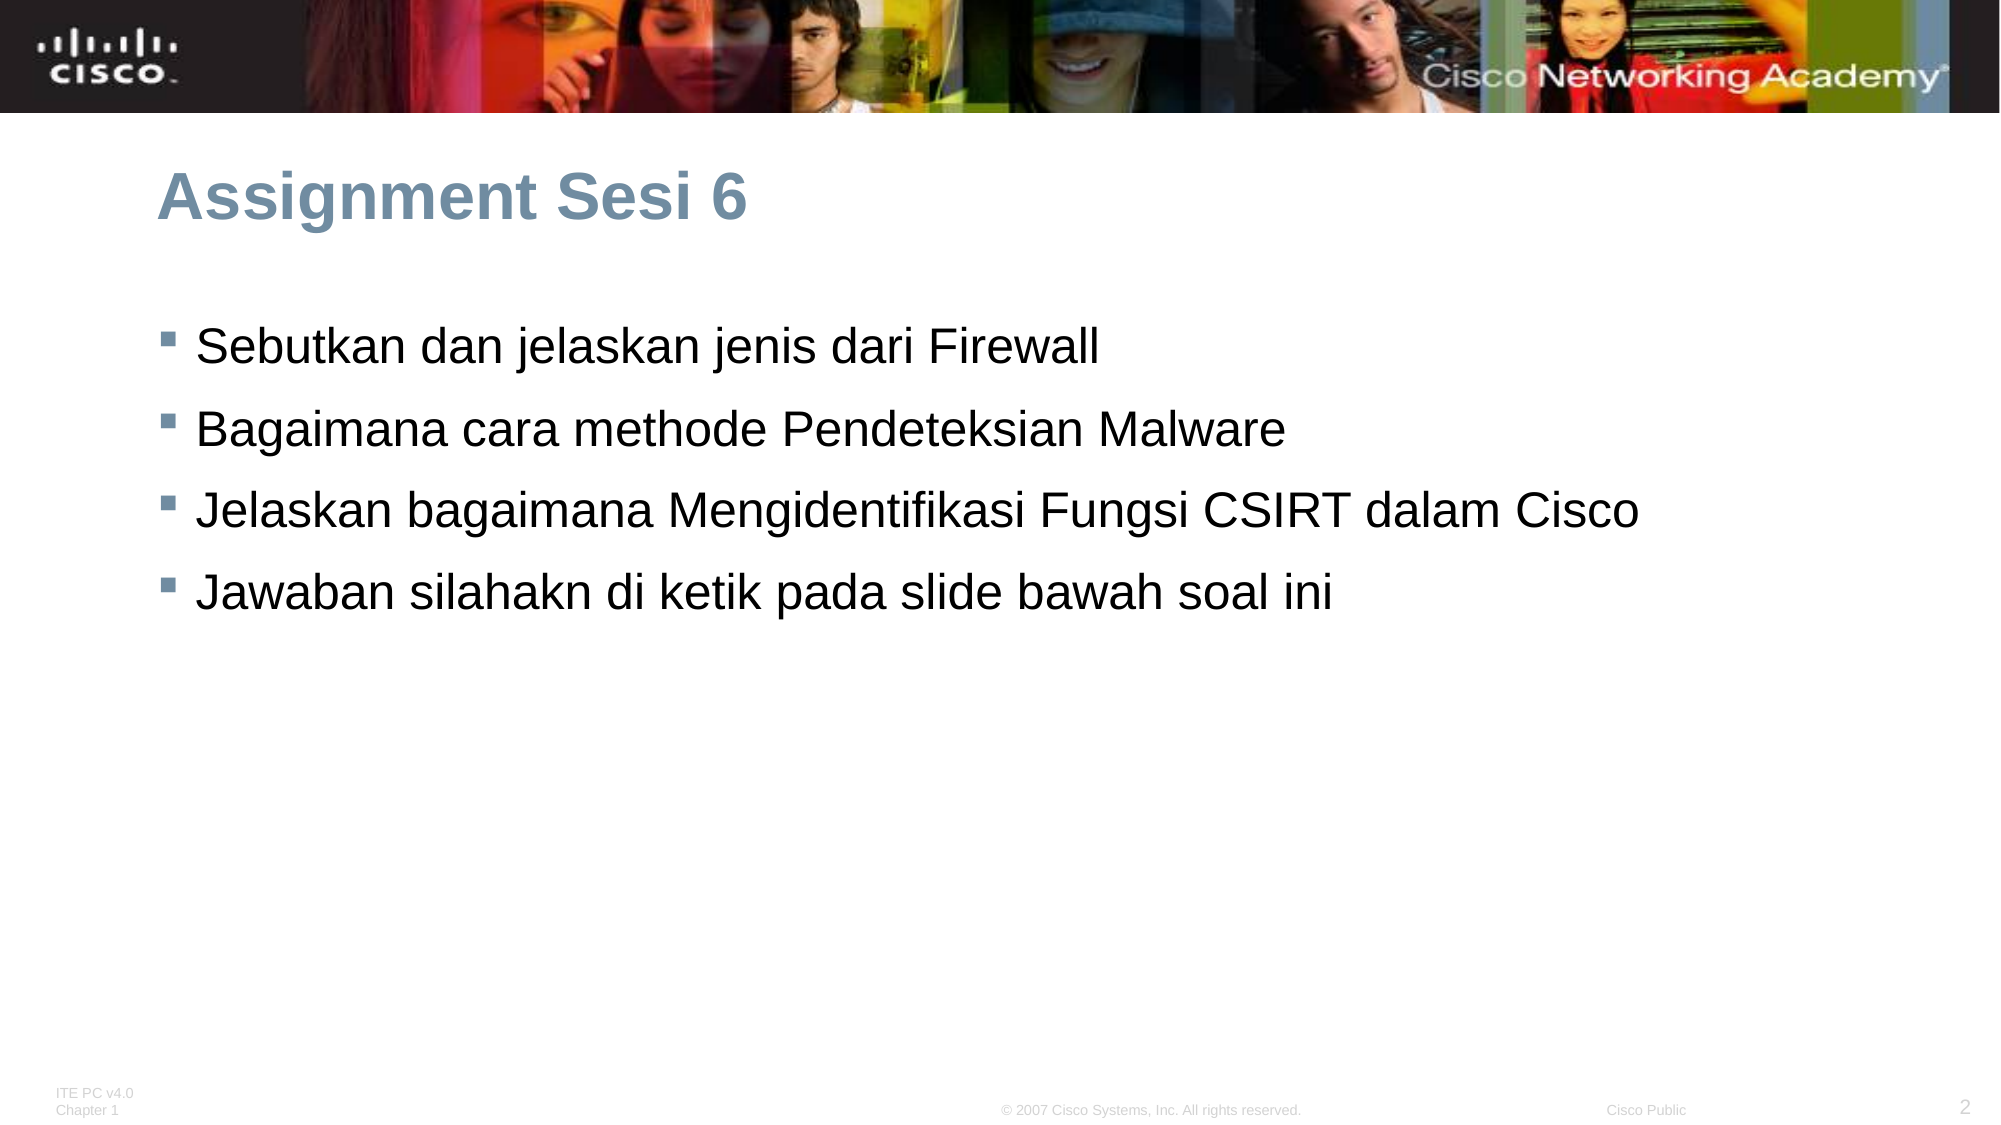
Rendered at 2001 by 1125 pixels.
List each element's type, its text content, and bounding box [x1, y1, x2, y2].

picture [0, 0, 2000, 113]
list Sebutkan dan jelaskan jenis dari Firewall Bagaimana cara methode Pendeteksian Malware Jelaskan bagaimana Mengidentifikasi Fungsi CSIRT dalam Cisco Jawaban silahakn di ketik pada slide bawah soal ini [143, 311, 1881, 898]
title Assignment Sesi 6 [143, 102, 1925, 241]
